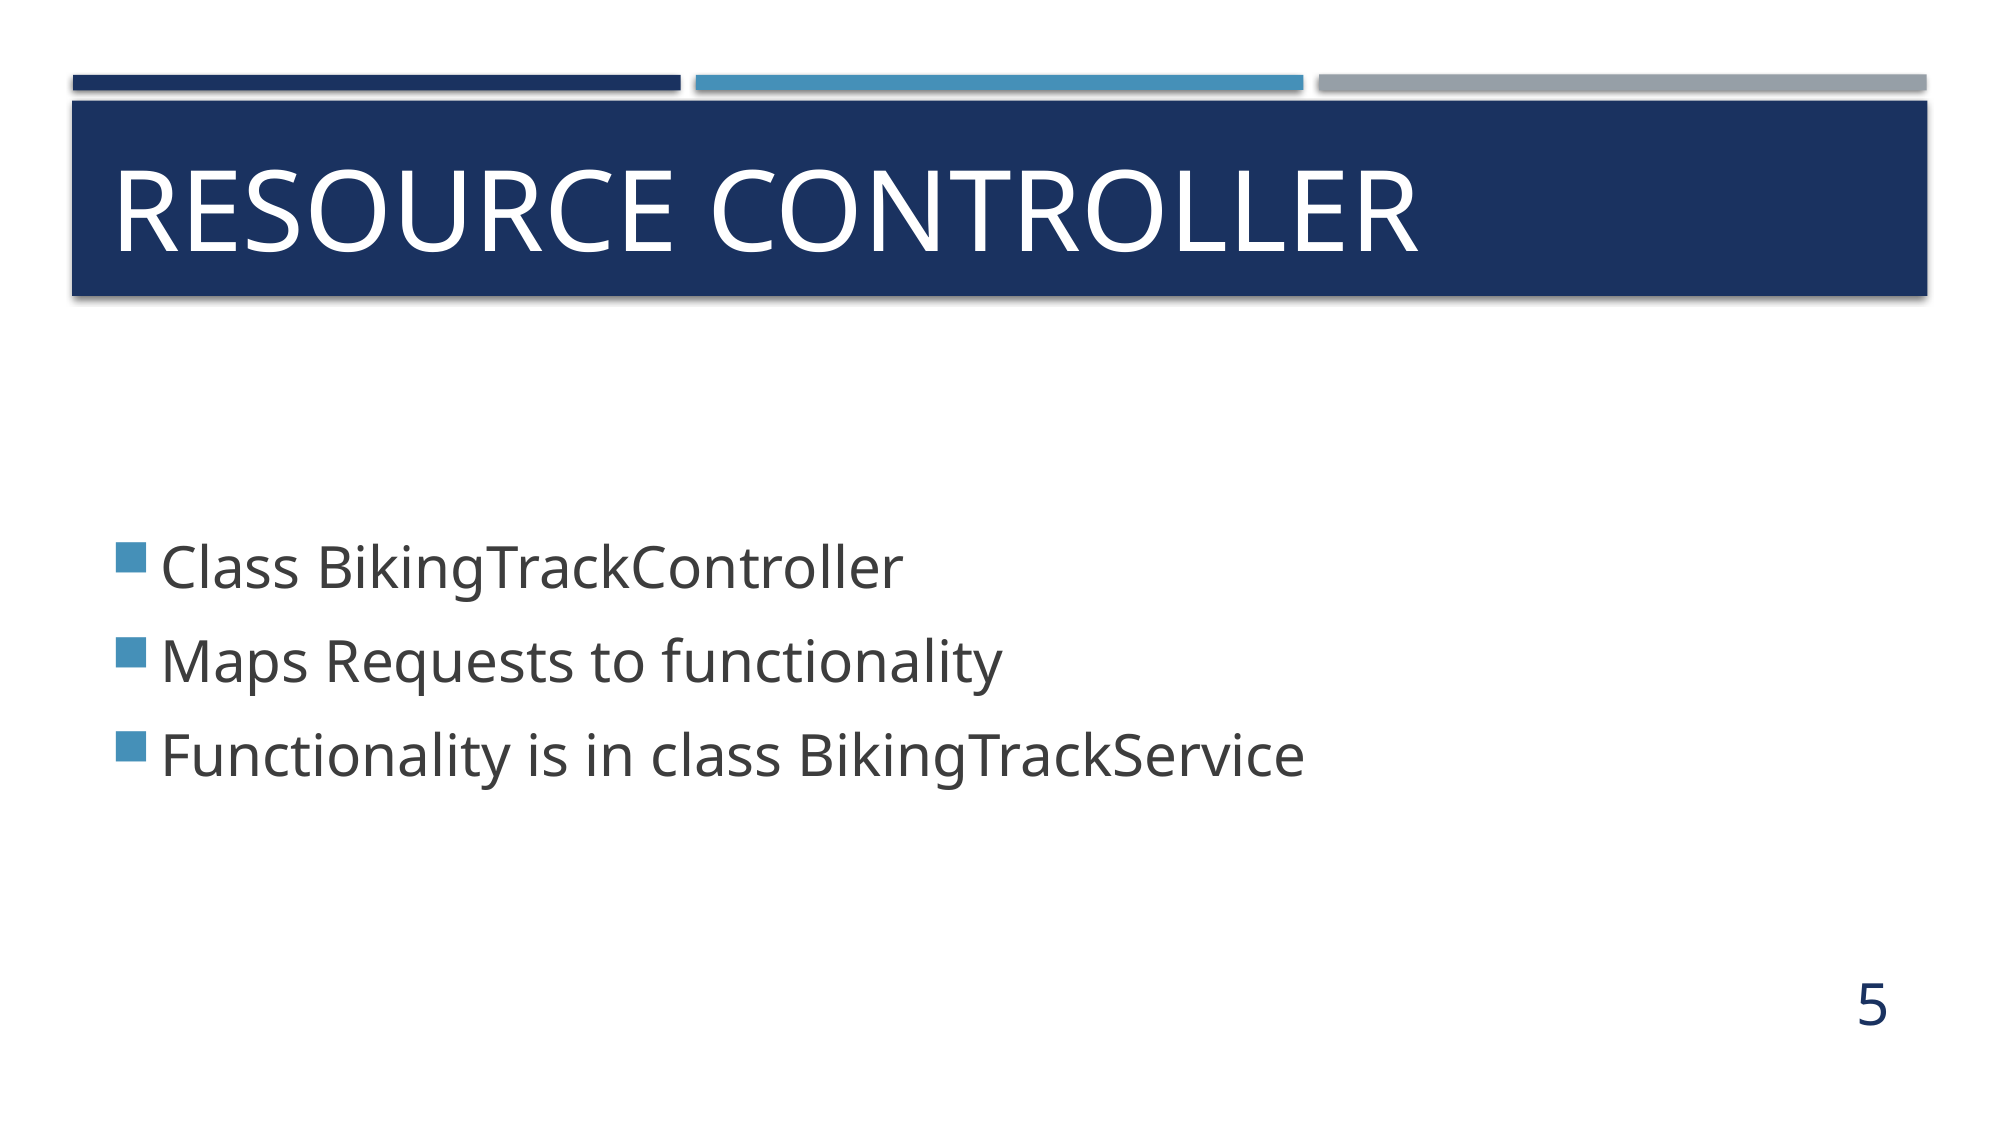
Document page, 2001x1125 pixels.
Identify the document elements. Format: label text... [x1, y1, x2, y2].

title Resource Controller [95, 115, 1905, 282]
list Class BikingTrackController Maps Requests to functionality Functionality is in class BikingTrackService [95, 357, 1905, 962]
slide_number 5 [1732, 977, 1905, 1037]
